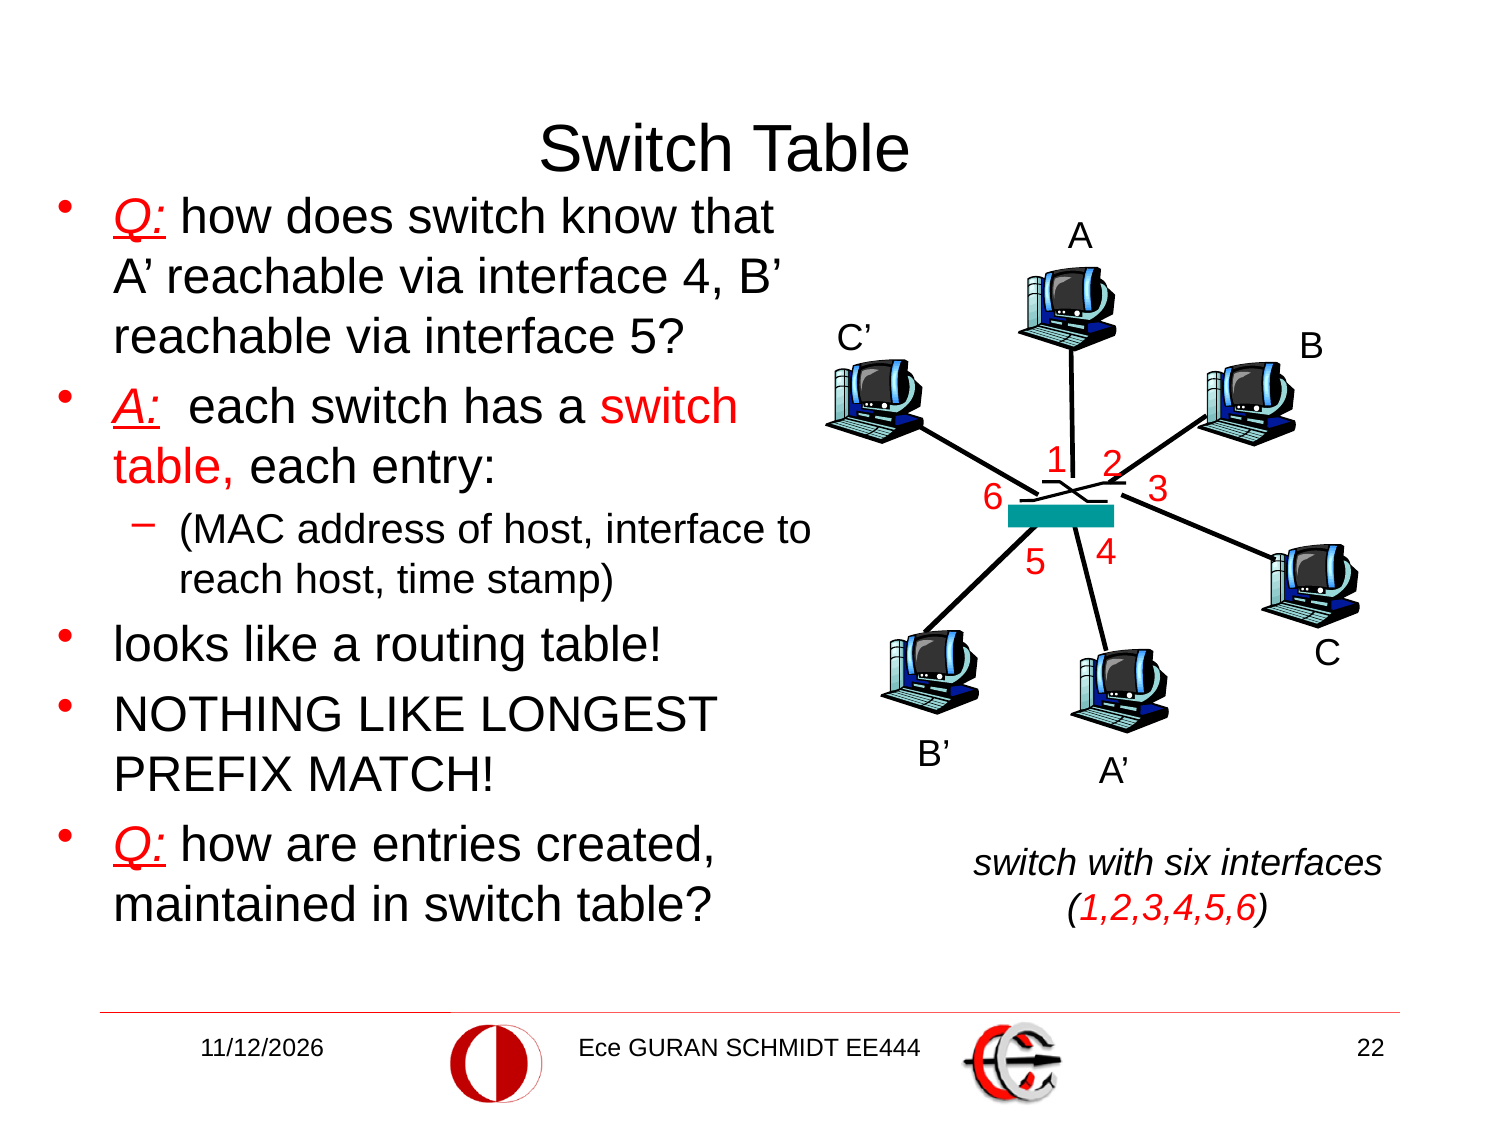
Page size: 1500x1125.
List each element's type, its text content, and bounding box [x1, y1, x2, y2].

text_box C [1299, 637, 1357, 680]
text_box 1 [1031, 427, 1083, 480]
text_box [824, 358, 926, 445]
list Q: how does switch know that A’ reachable via interface 4, B’ reachable via interface 5? A: each switch has a switch table, each entry: (MAC address of host, interface to reach host, time stamp) looks like a routing table! NOTHING LIKE LONGEST PREFIX MATCH! Q: how are entries created, maintained in switch table? [41, 175, 836, 964]
footer Ece GURAN SCHMIDT EE444 [512, 1024, 988, 1103]
text_box switch with six interfaces (1,2,3,4,5,6) [958, 830, 1399, 936]
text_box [1260, 542, 1362, 629]
text_box 6 [967, 464, 1019, 524]
text_box 4 [1081, 519, 1132, 579]
text_box B’ [902, 723, 966, 782]
text_box 2 [1087, 431, 1138, 492]
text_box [1069, 647, 1171, 734]
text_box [879, 629, 981, 715]
text_box B [1284, 313, 1340, 374]
slide_number 22 [1074, 1024, 1401, 1103]
text_box A’ [1083, 742, 1145, 799]
picture [448, 1023, 543, 1103]
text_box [1017, 265, 1119, 352]
title Switch Table [87, 50, 1363, 239]
text_box 3 [1132, 456, 1184, 517]
text_box 5 [1010, 536, 1061, 590]
text_box A [1053, 203, 1108, 264]
text_box C’ [821, 305, 887, 359]
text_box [1007, 481, 1127, 528]
picture [950, 1019, 1068, 1106]
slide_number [99, 1024, 426, 1103]
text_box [1196, 360, 1298, 447]
